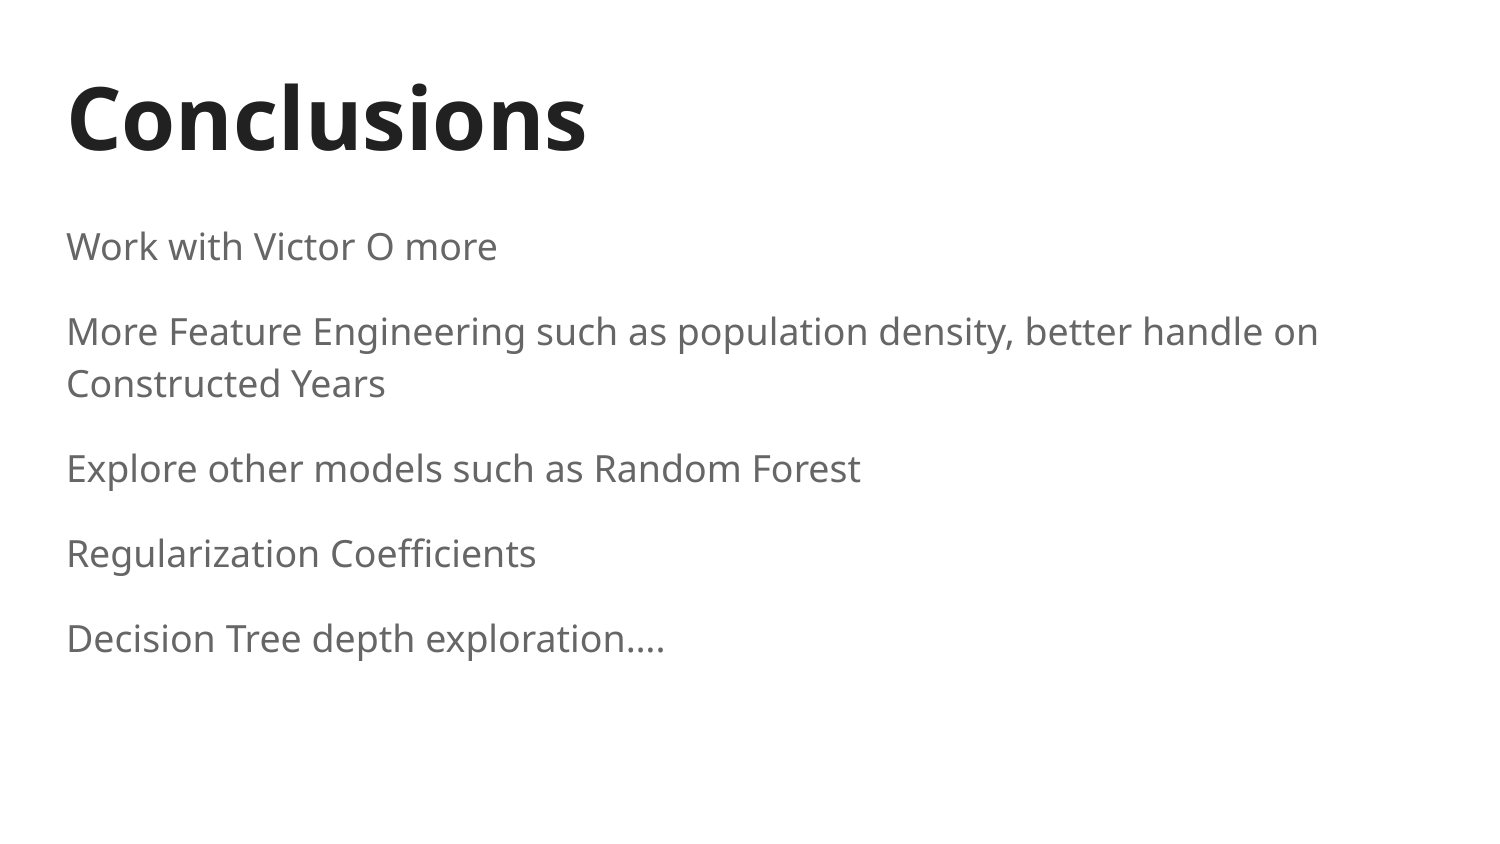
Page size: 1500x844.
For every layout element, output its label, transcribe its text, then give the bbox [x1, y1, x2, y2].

list Work with Victor O more More Feature Engineering such as population density, better handle on Constructed Years Explore other models such as Random Forest Regularization Coefficients Decision Tree depth exploration…. [51, 201, 1449, 750]
title Conclusions [51, 48, 1449, 180]
